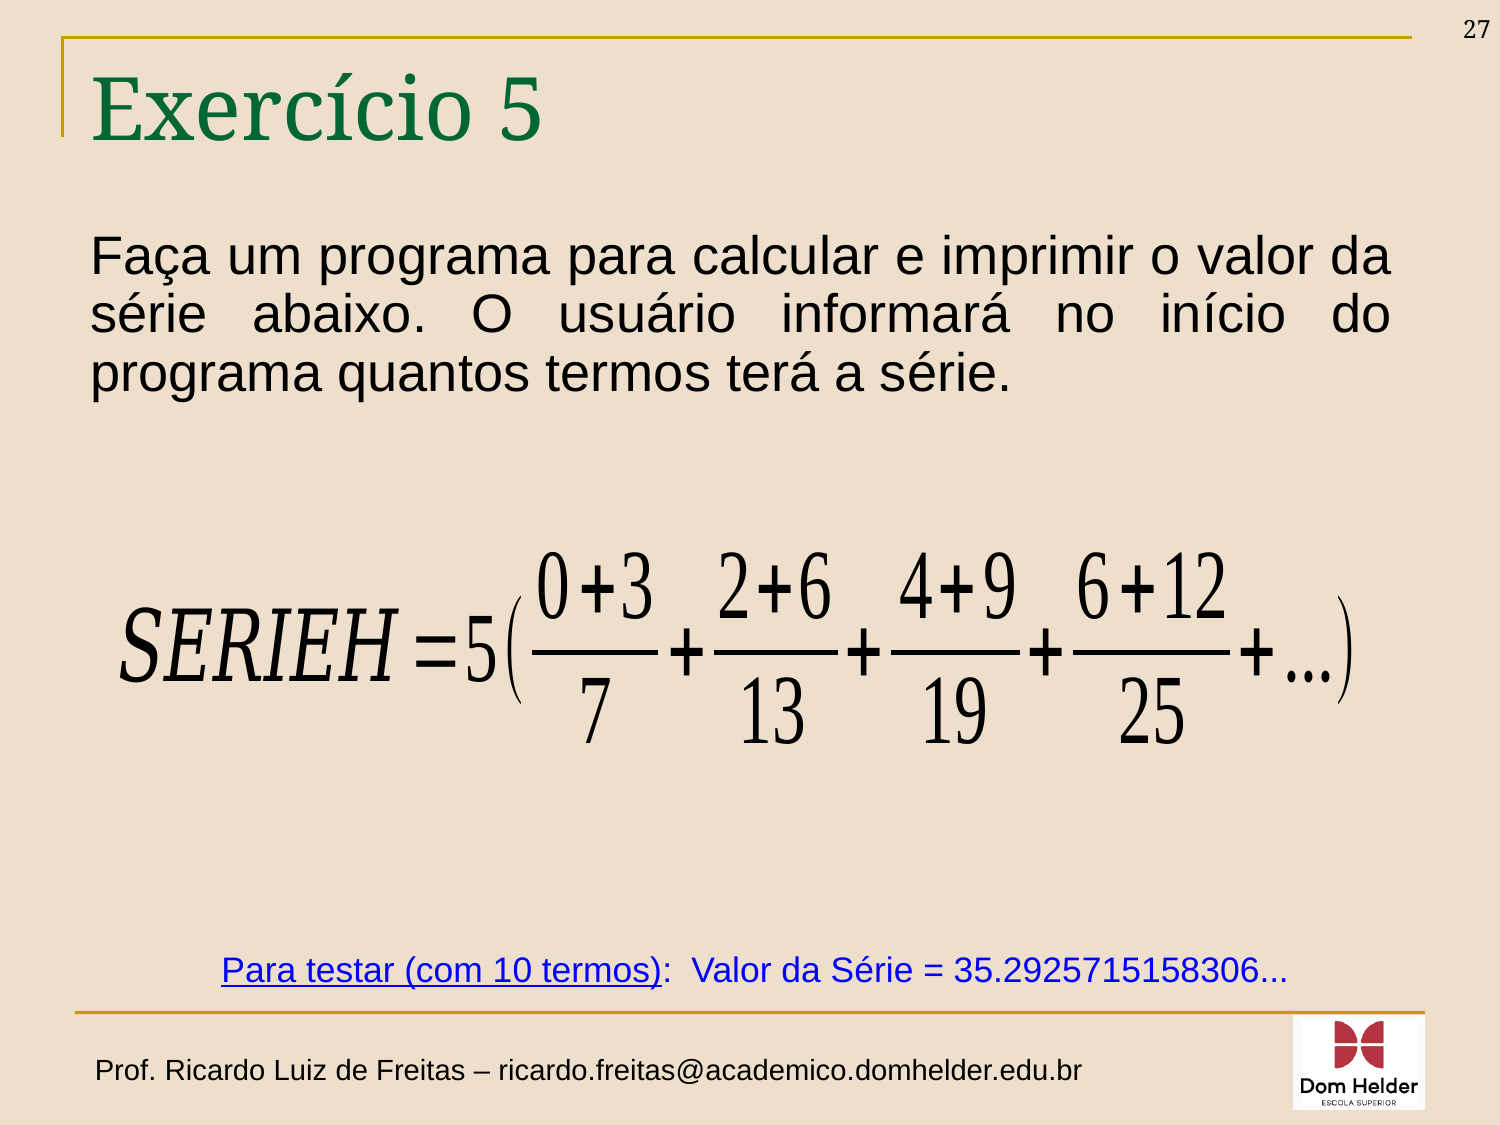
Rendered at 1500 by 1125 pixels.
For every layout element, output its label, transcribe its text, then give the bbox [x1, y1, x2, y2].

list Faça um programa para calcular e imprimir o valor da série abaixo. O usuário informará no início do programa quantos termos terá a série. [75, 220, 1409, 457]
slide_number 27 [1392, 0, 1500, 55]
text_box Para testar (com 10 termos): Valor da Série = 35.2925715158306... [206, 944, 1329, 1020]
title Exercício 5 [75, 45, 1425, 233]
picture [1293, 1015, 1425, 1110]
